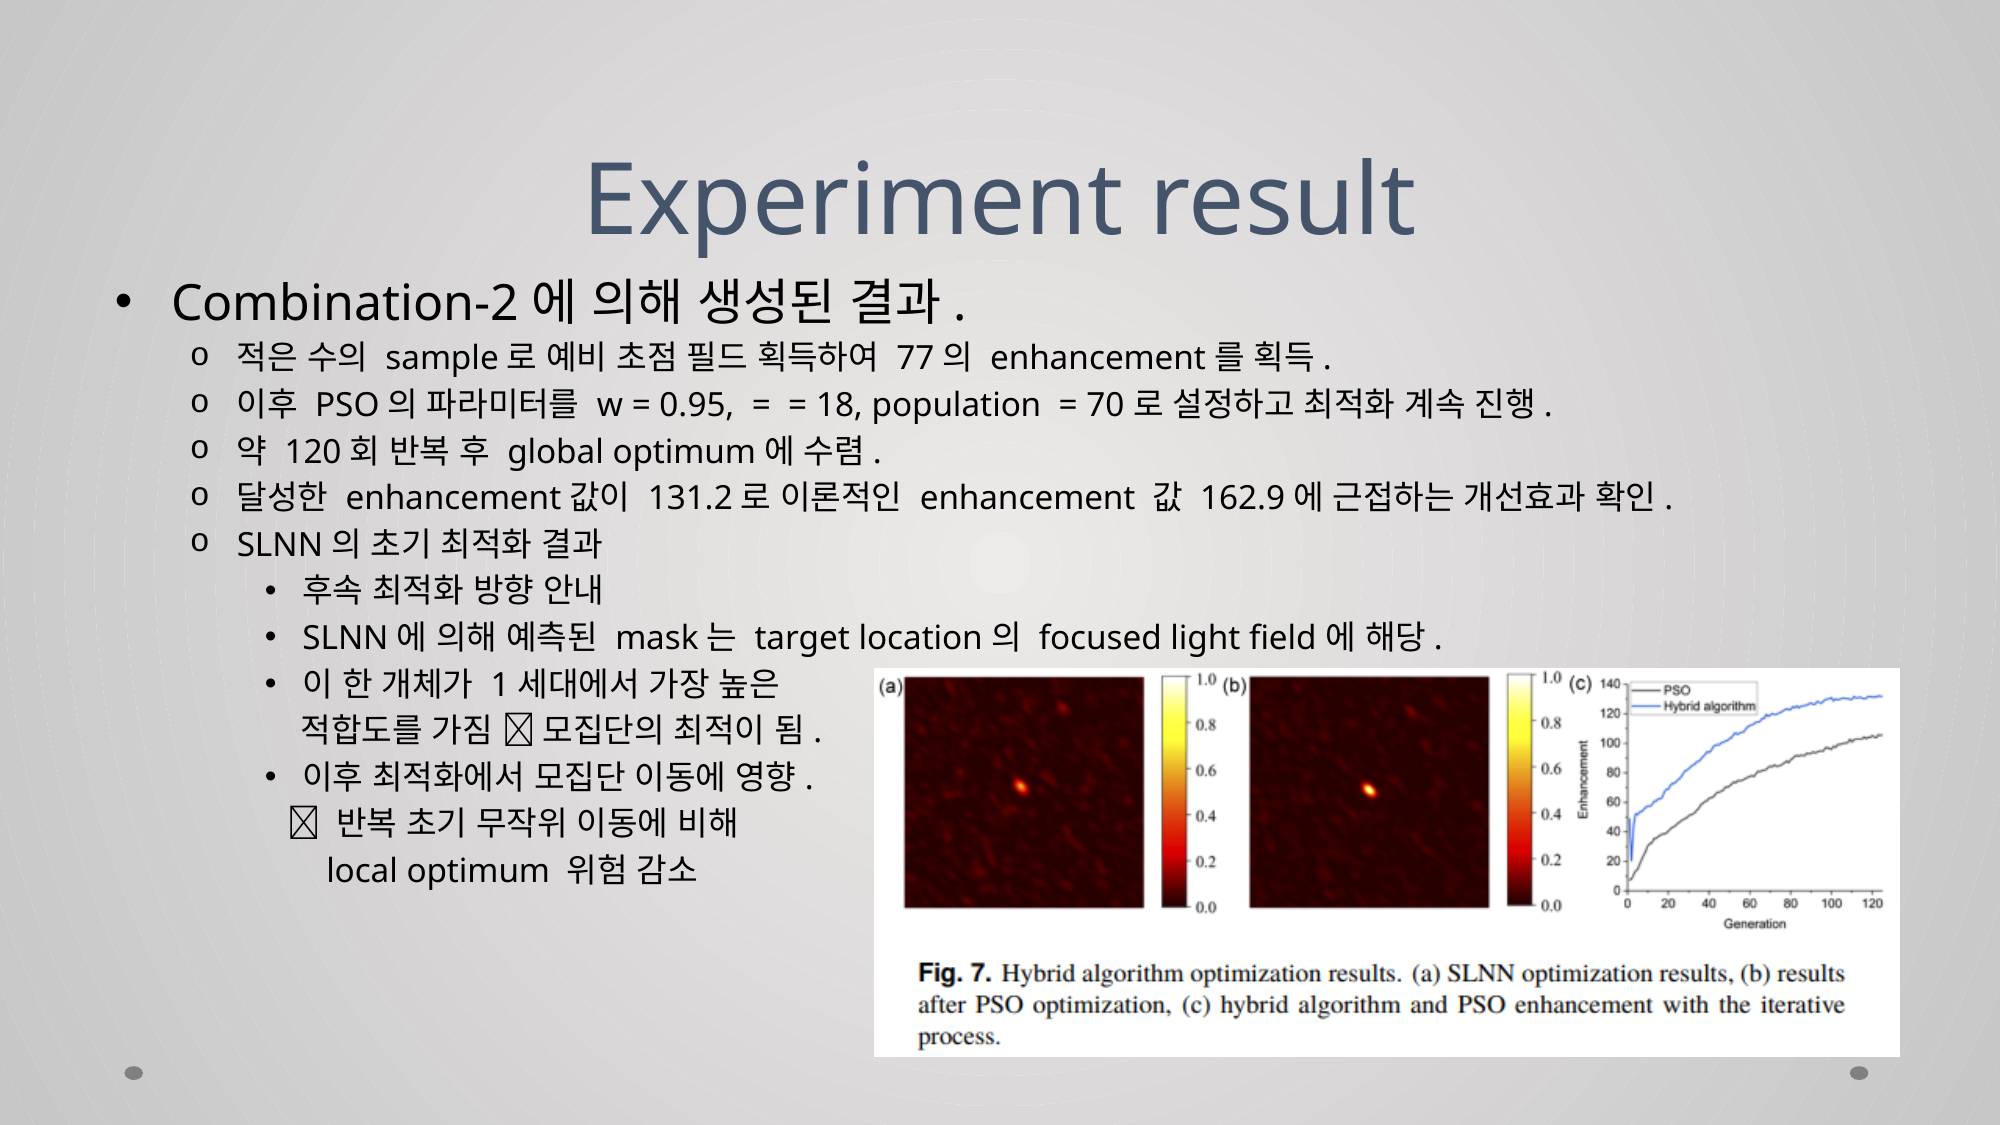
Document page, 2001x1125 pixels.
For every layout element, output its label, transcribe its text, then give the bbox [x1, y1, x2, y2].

picture [874, 668, 1900, 1057]
title Experiment result [99, 0, 1900, 263]
